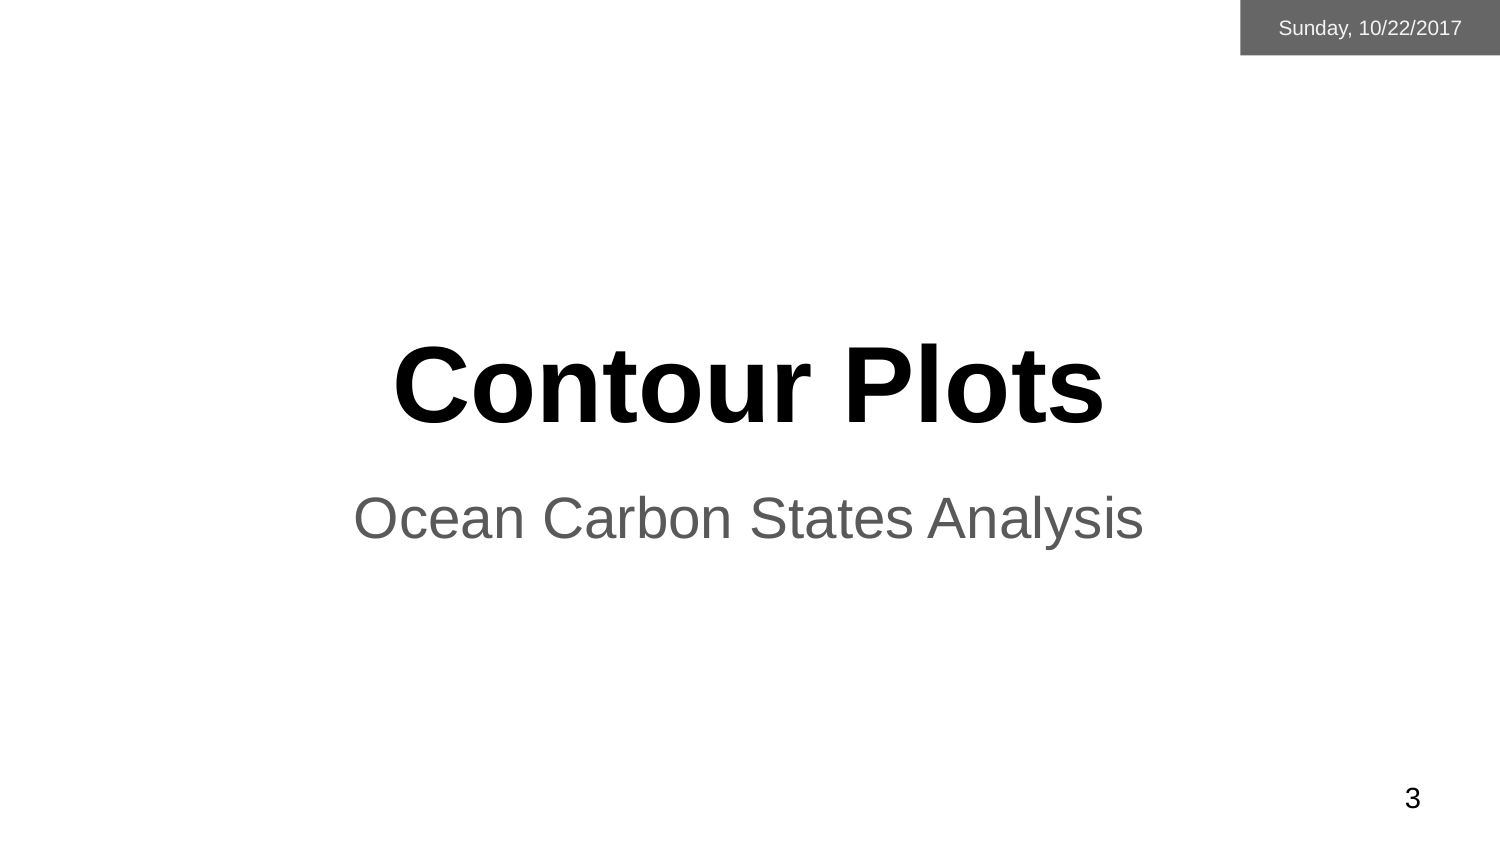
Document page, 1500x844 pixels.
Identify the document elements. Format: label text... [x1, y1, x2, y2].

subtitle Sunday, 10/22/2017 [1240, 0, 1500, 56]
subtitle Ocean Carbon States Analysis [51, 464, 1449, 595]
slide_number ‹#› [1389, 764, 1480, 830]
title Contour Plots [51, 122, 1449, 459]
